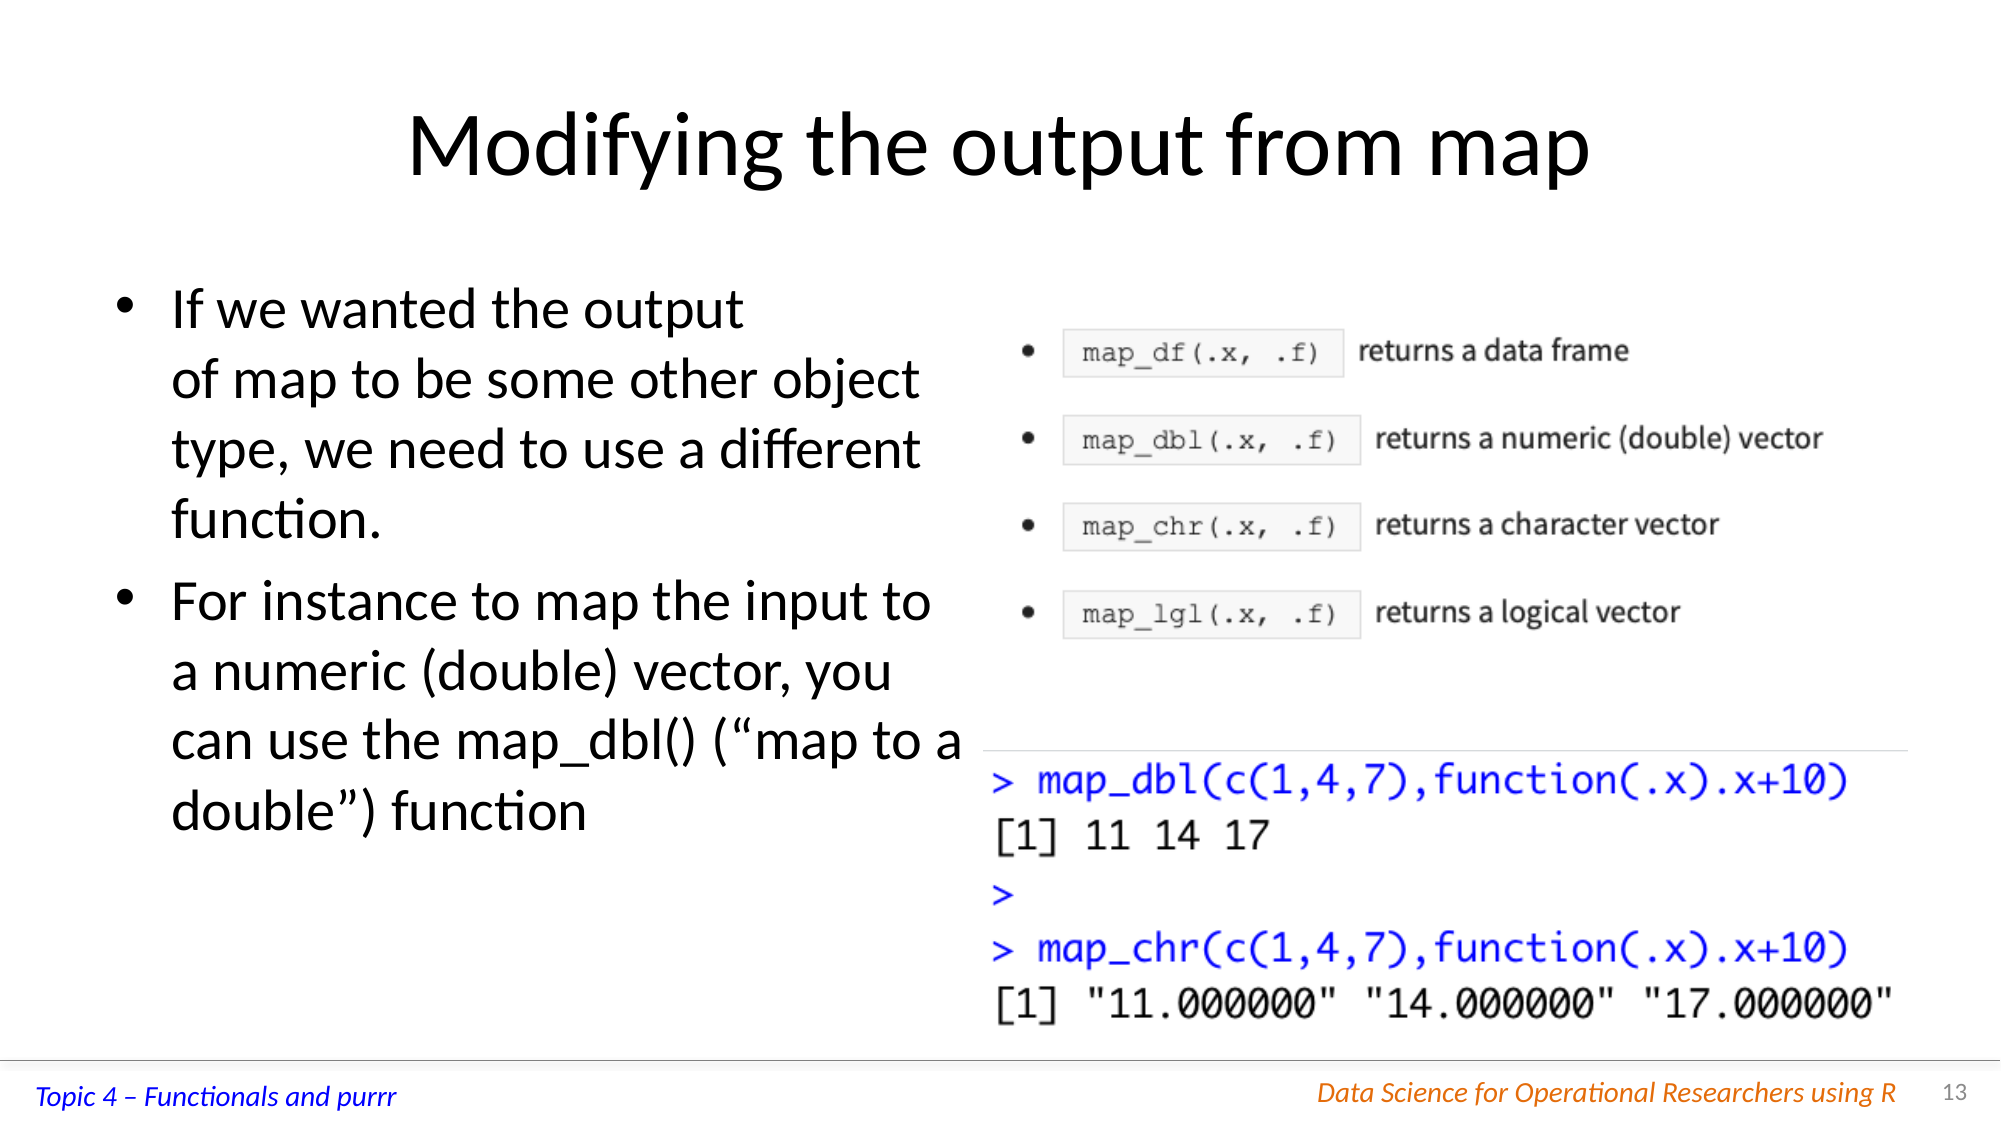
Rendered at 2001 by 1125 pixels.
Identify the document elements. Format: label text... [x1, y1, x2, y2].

title Modifying the output from map [99, 45, 1900, 233]
list If we wanted the output of map to be some other object type, we need to use a different function. For instance to map the input to a numeric (double) vector, you can use the map_dbl() (“map to a double”) function [99, 262, 984, 1005]
picture [999, 316, 1969, 658]
slide_number 13 [1899, 1060, 1983, 1120]
picture [983, 750, 1909, 1035]
